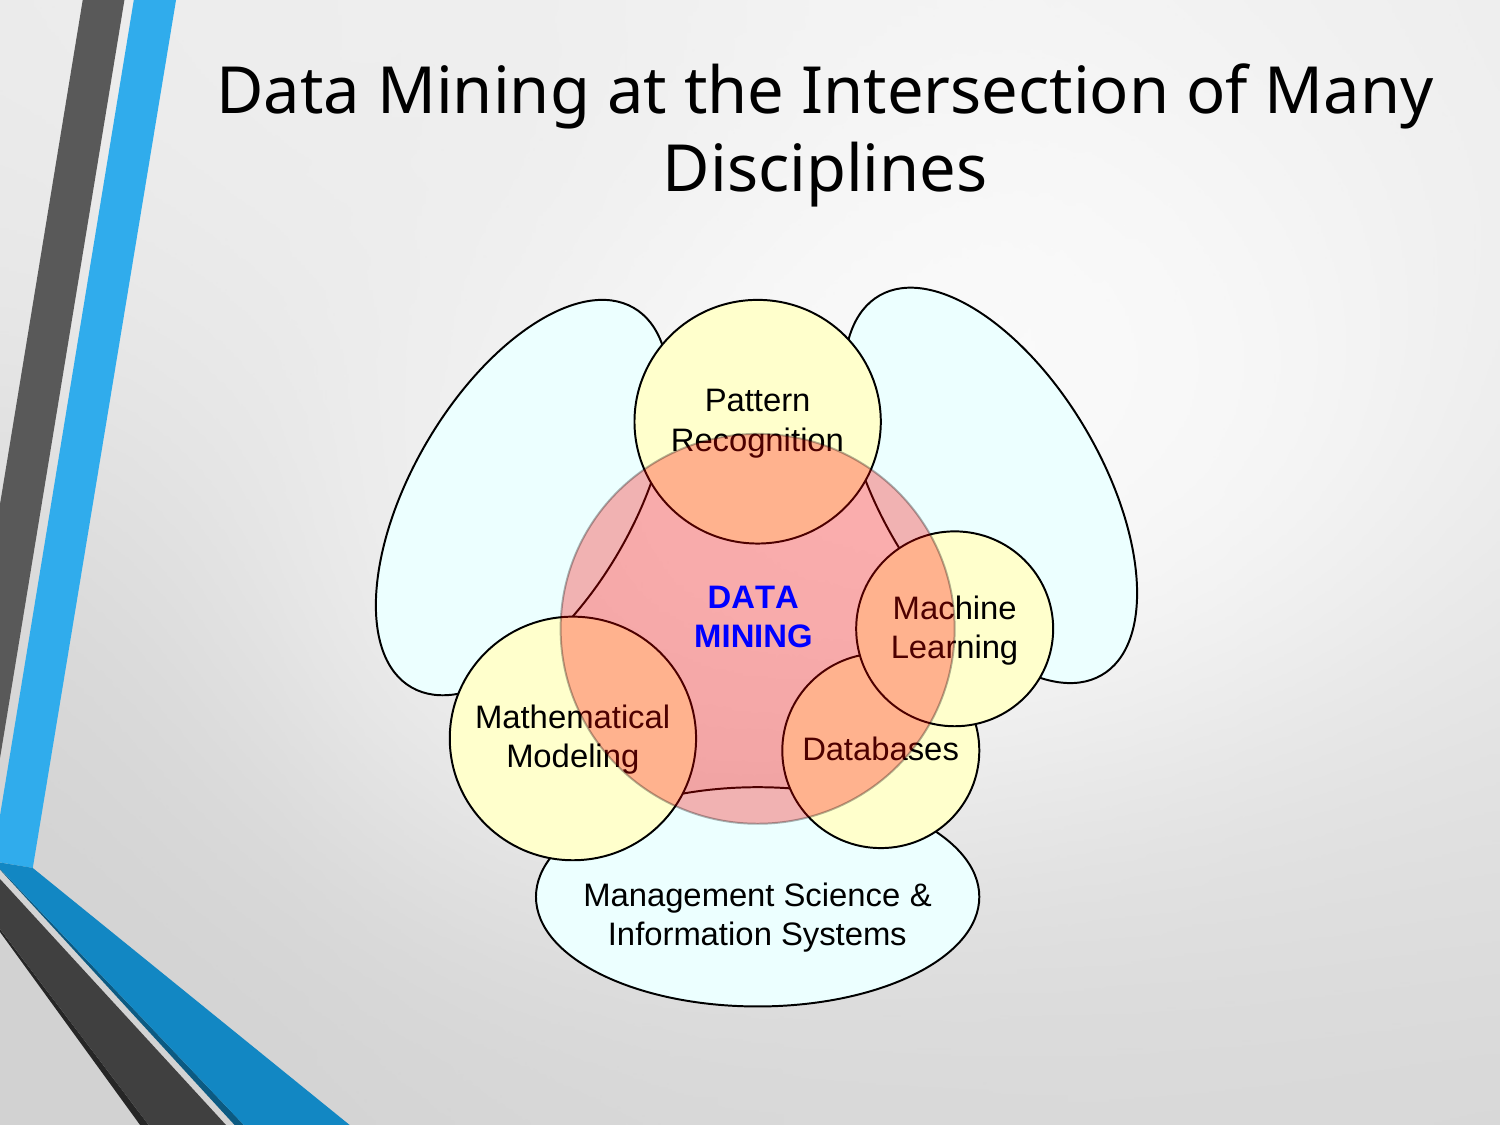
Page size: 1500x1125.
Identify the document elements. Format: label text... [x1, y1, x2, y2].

title Data Mining at the Intersection of Many Disciplines [188, 41, 1463, 213]
picture [312, 237, 1201, 1013]
